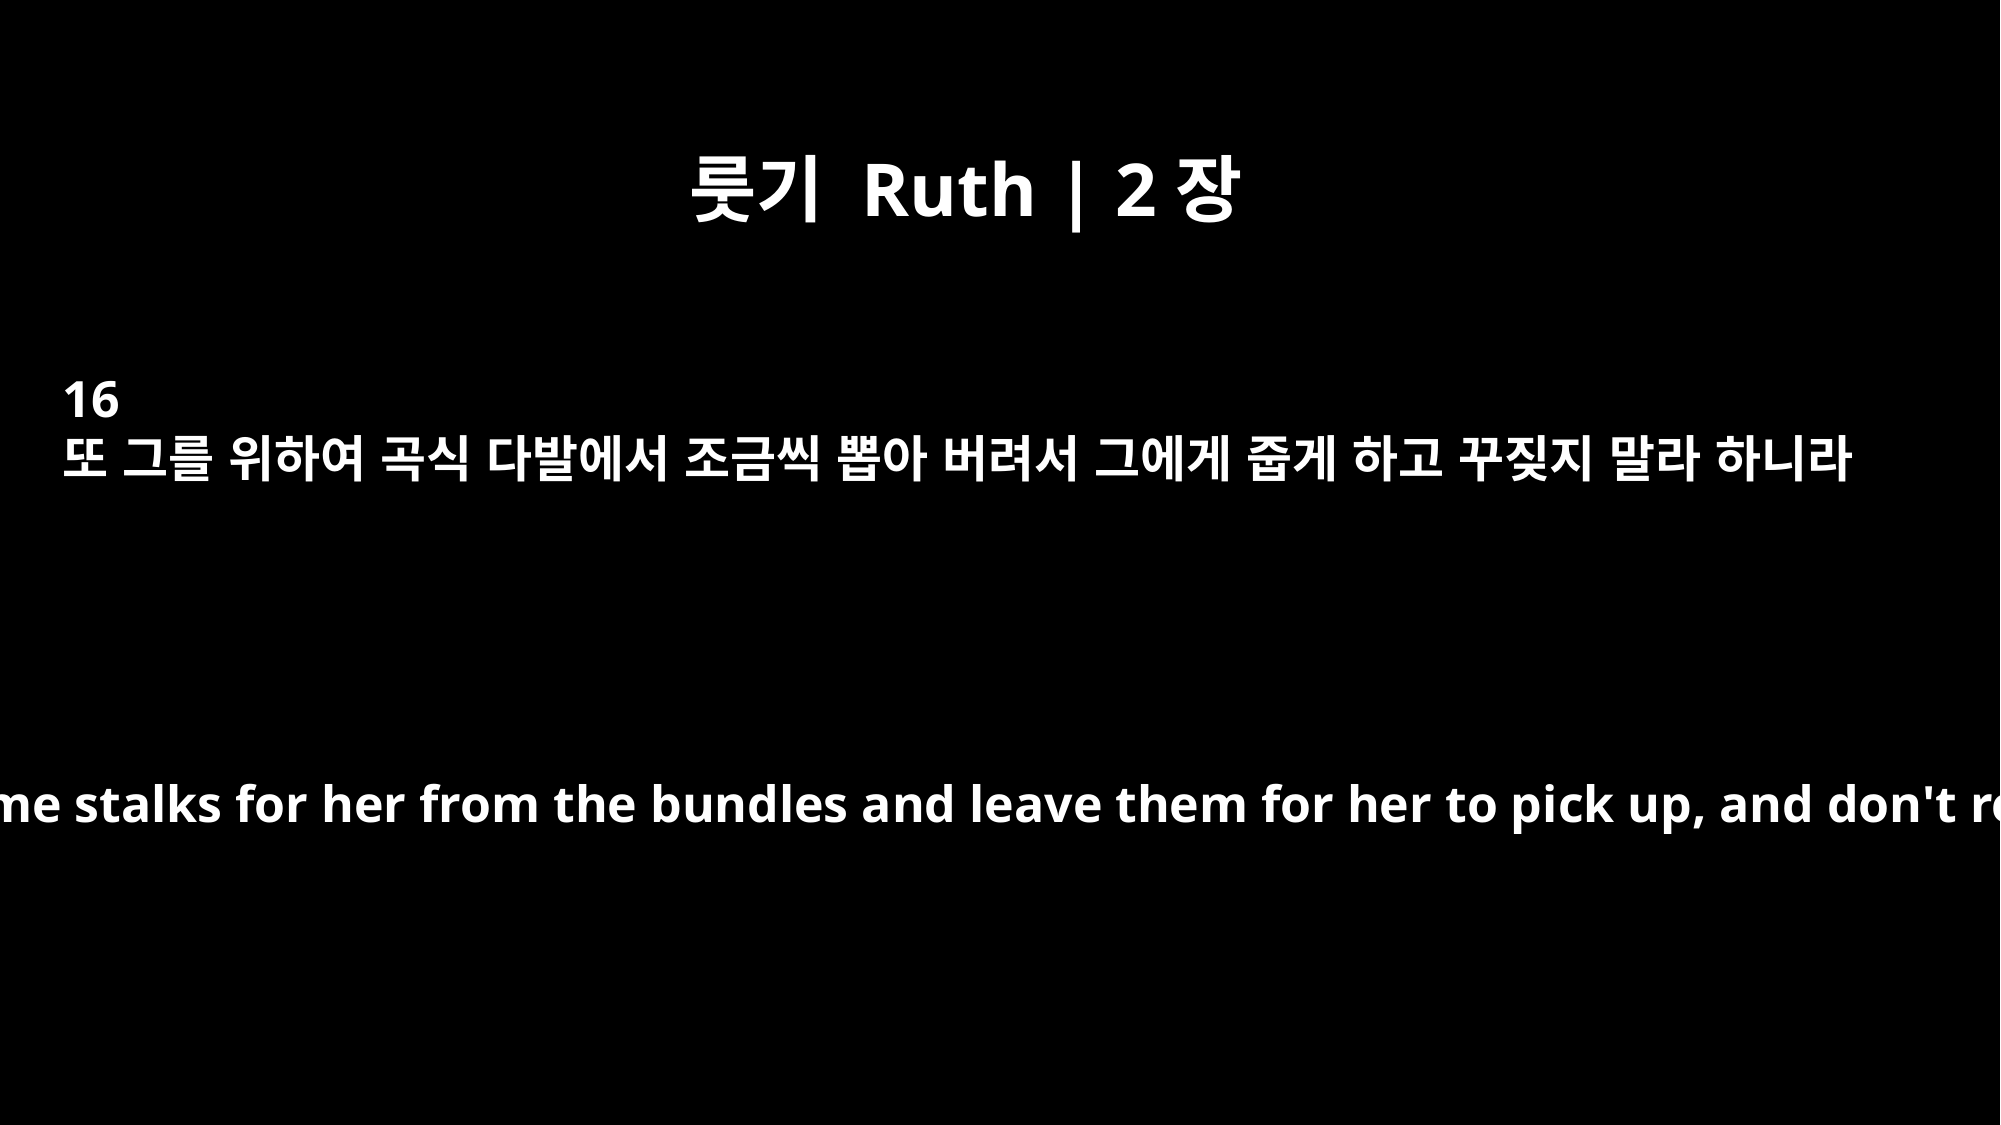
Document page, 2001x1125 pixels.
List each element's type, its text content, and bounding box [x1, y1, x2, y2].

text_box Rather, pull out some stalks for her from the bundles and leave them for her to pick up, and don't rebuke her." [0, 764, 2000, 840]
text_box 16 또 그를 위하여 곡식 다발에서 조금씩 뽑아 버려서 그에게 줍게 하고 꾸짖지 말라 하니라 [47, 359, 1870, 495]
text_box 룻기 Ruth | 2장 [674, 136, 1258, 239]
